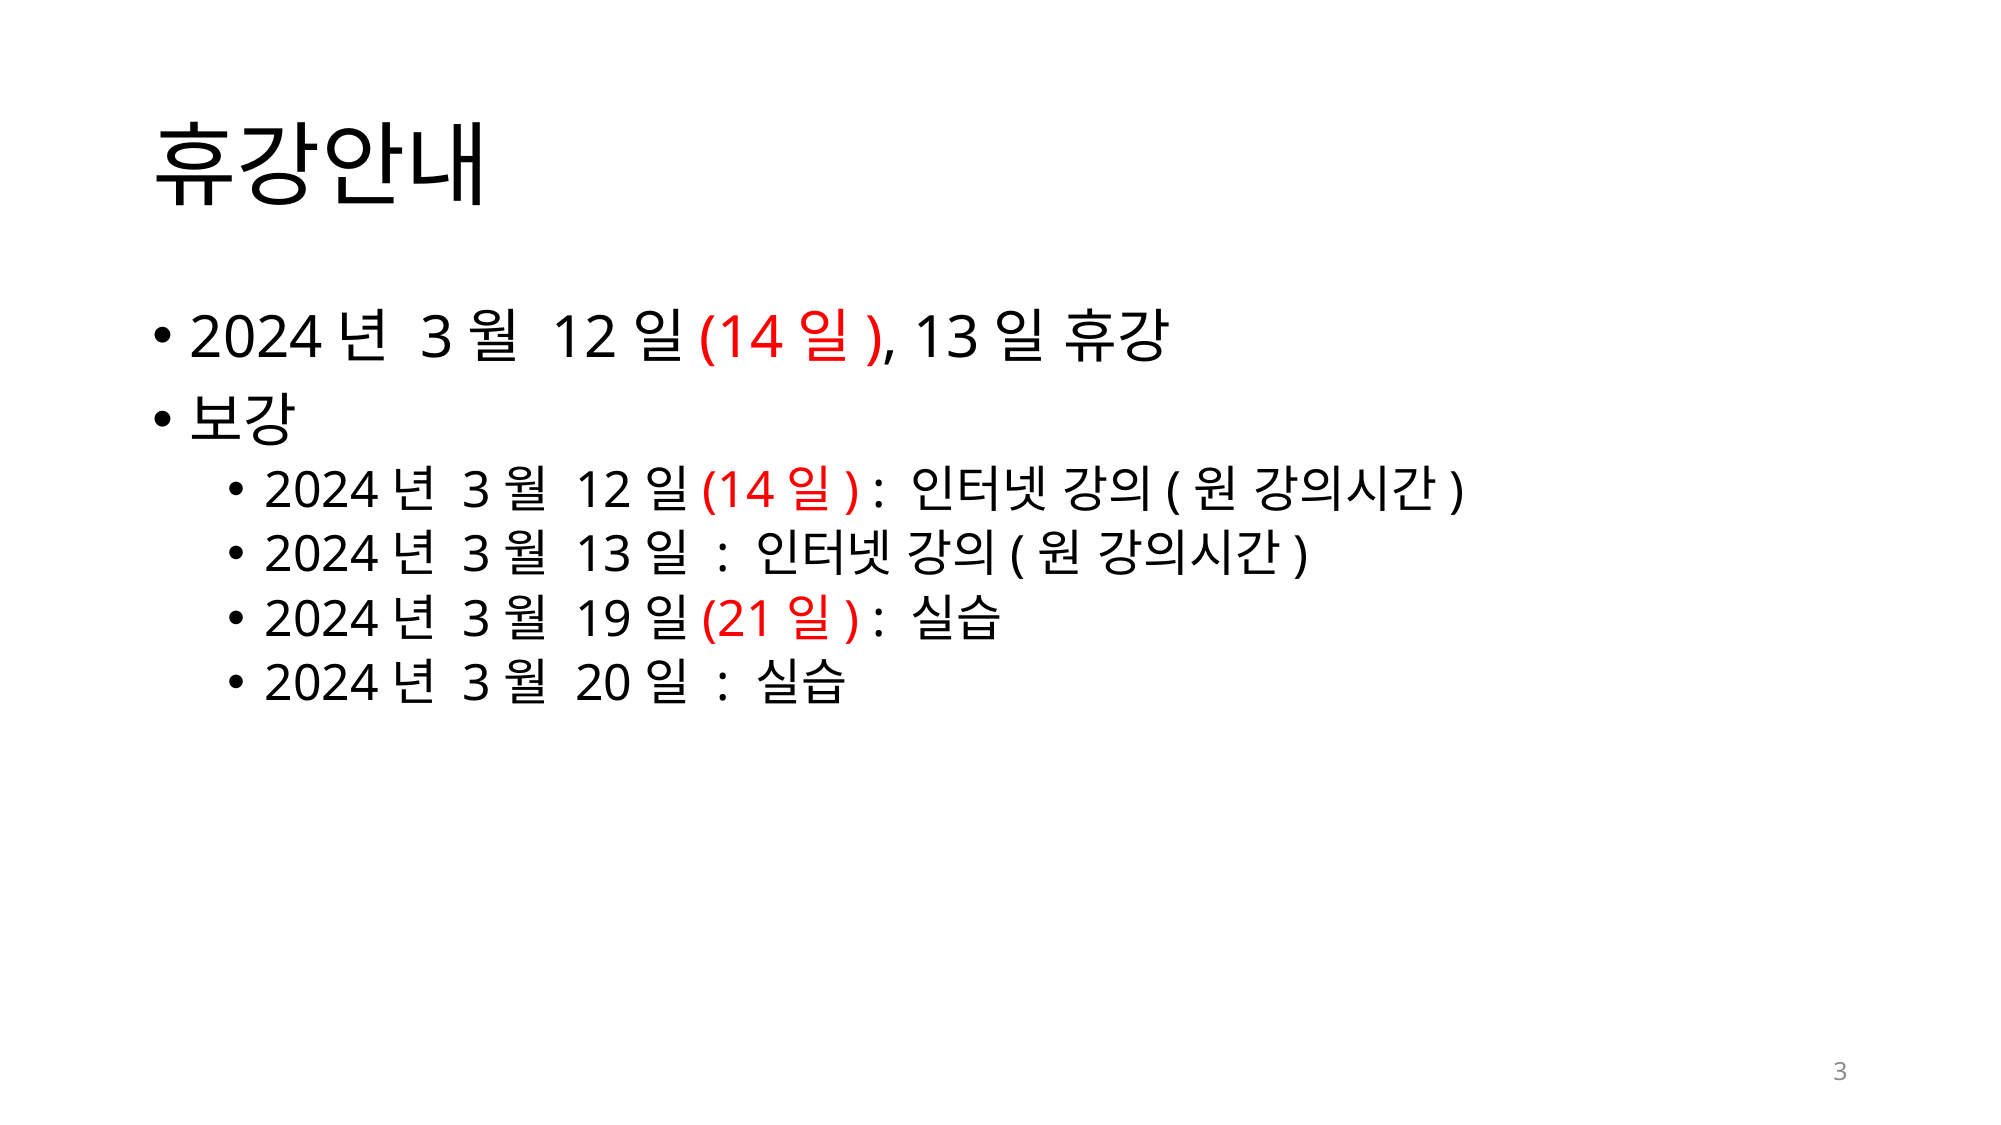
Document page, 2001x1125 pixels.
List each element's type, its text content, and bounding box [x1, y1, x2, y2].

title 휴강안내 [137, 59, 1863, 278]
list 2024년 3월 12일(14일), 13일 휴강 보강 2024년 3월 12일(14일) : 인터넷 강의(원 강의시간) 2024년 3월 13일 : 인터넷 강의(원 강의시간) 2024년 3월 19일(21일) : 실습 2024년 3월 20일 : 실습 [137, 299, 1863, 1014]
slide_number 3 [1412, 1042, 1863, 1103]
